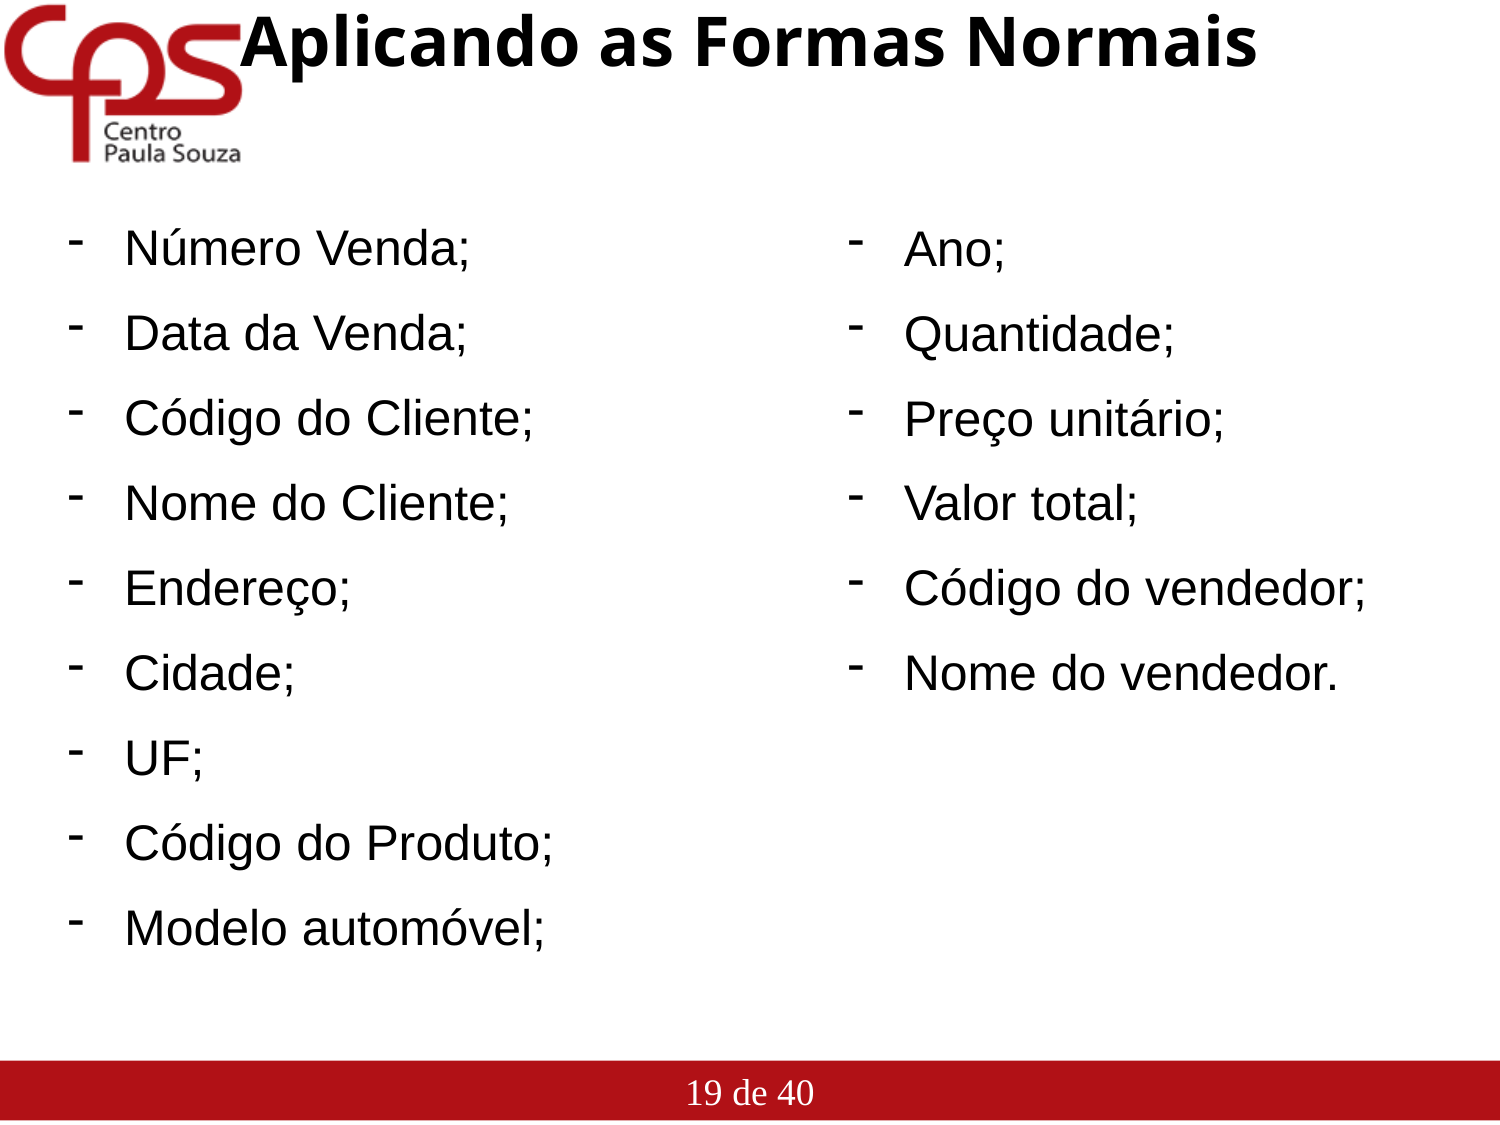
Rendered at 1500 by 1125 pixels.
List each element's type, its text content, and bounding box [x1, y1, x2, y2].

title Aplicando as Formas Normais [0, 0, 1500, 137]
text_box Número Venda; Data da Venda; Código do Cliente; Nome do Cliente; Endereço; Cidade; UF; Código do Produto; Modelo automóvel; [53, 208, 721, 963]
picture [0, 137, 250, 177]
text_box Ano; Quantidade; Preço unitário; Valor total; Código do vendedor; Nome do vendedor. [832, 208, 1400, 709]
